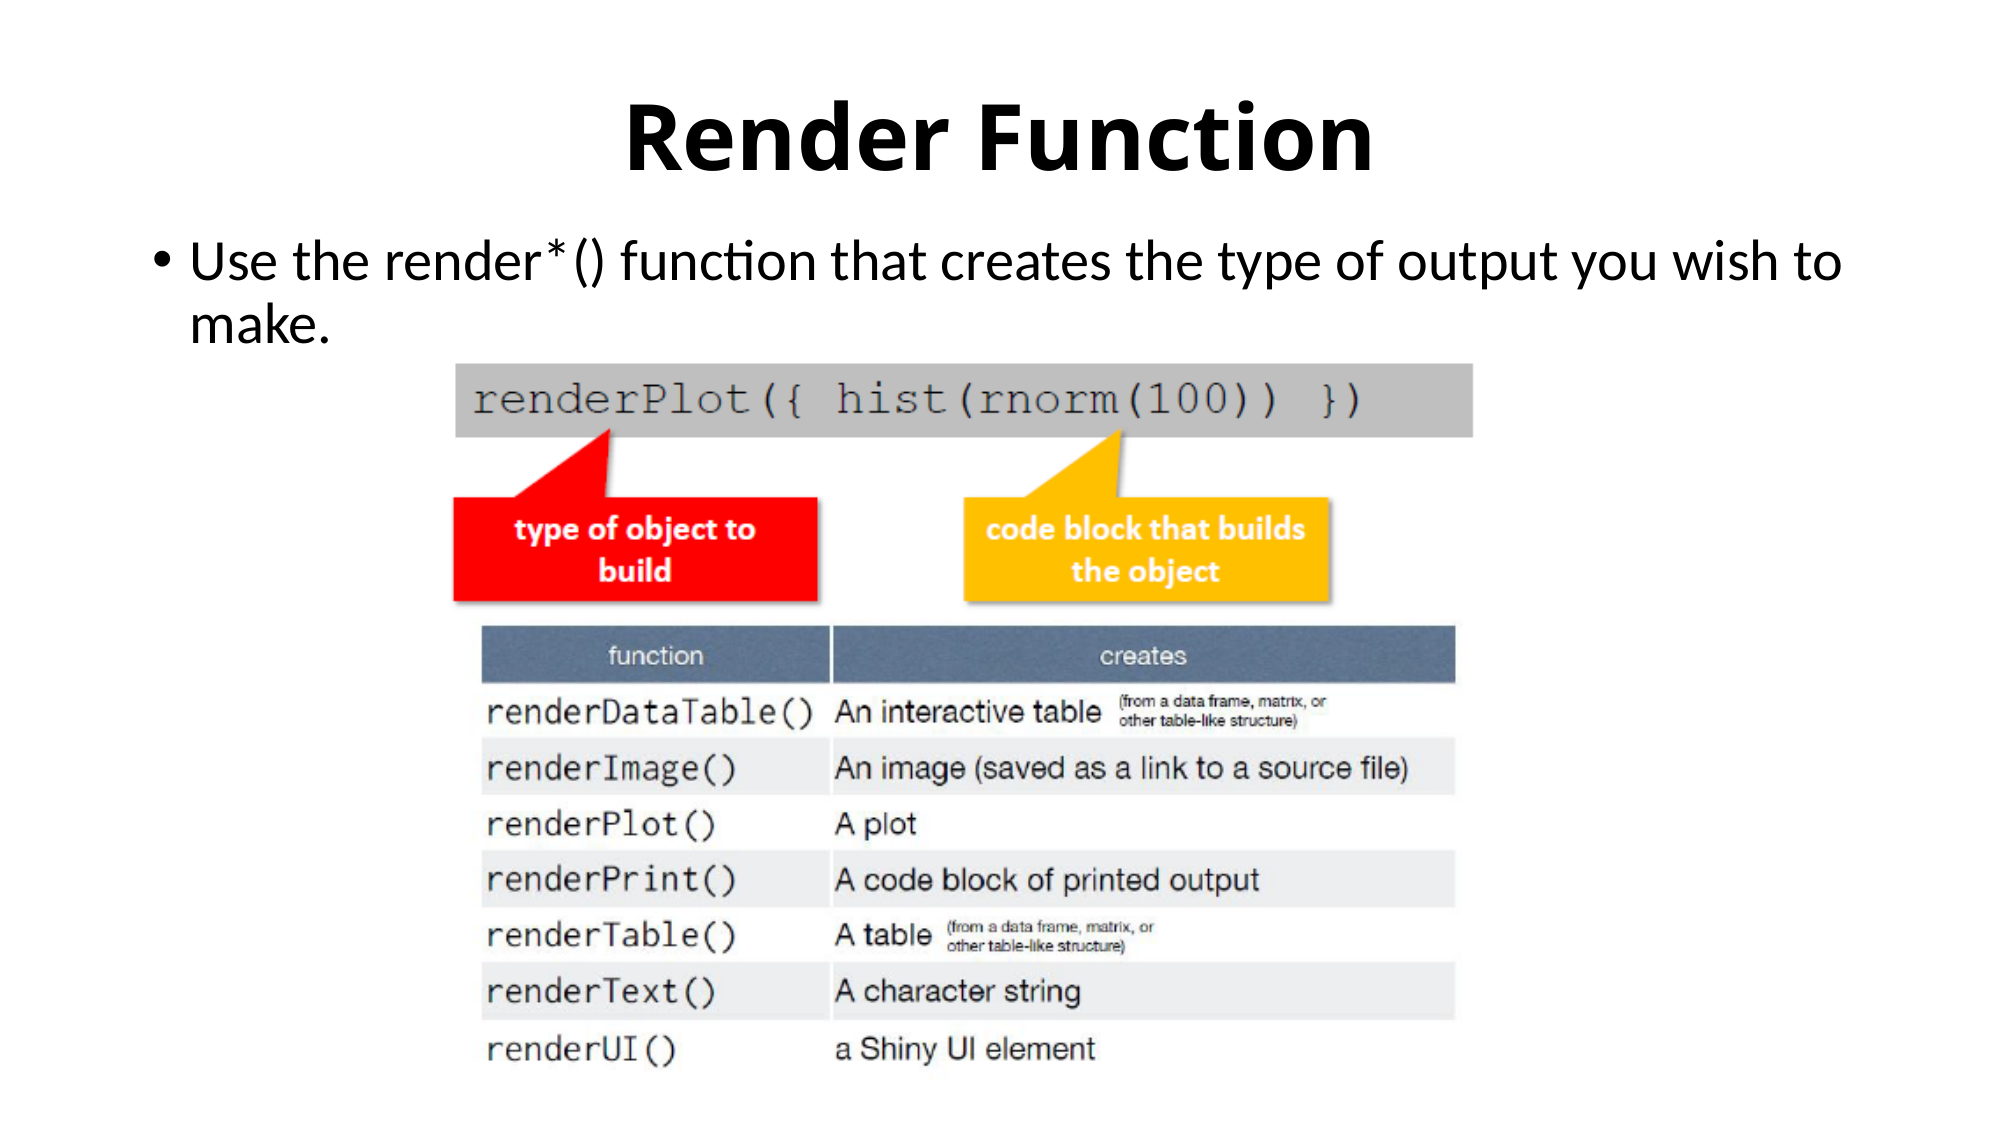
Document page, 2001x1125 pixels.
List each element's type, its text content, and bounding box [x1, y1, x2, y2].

list Use the render*() function that creates the type of output you wish to make. [137, 222, 1863, 369]
picture [433, 341, 1621, 1082]
title Render Function [137, 59, 1863, 222]
